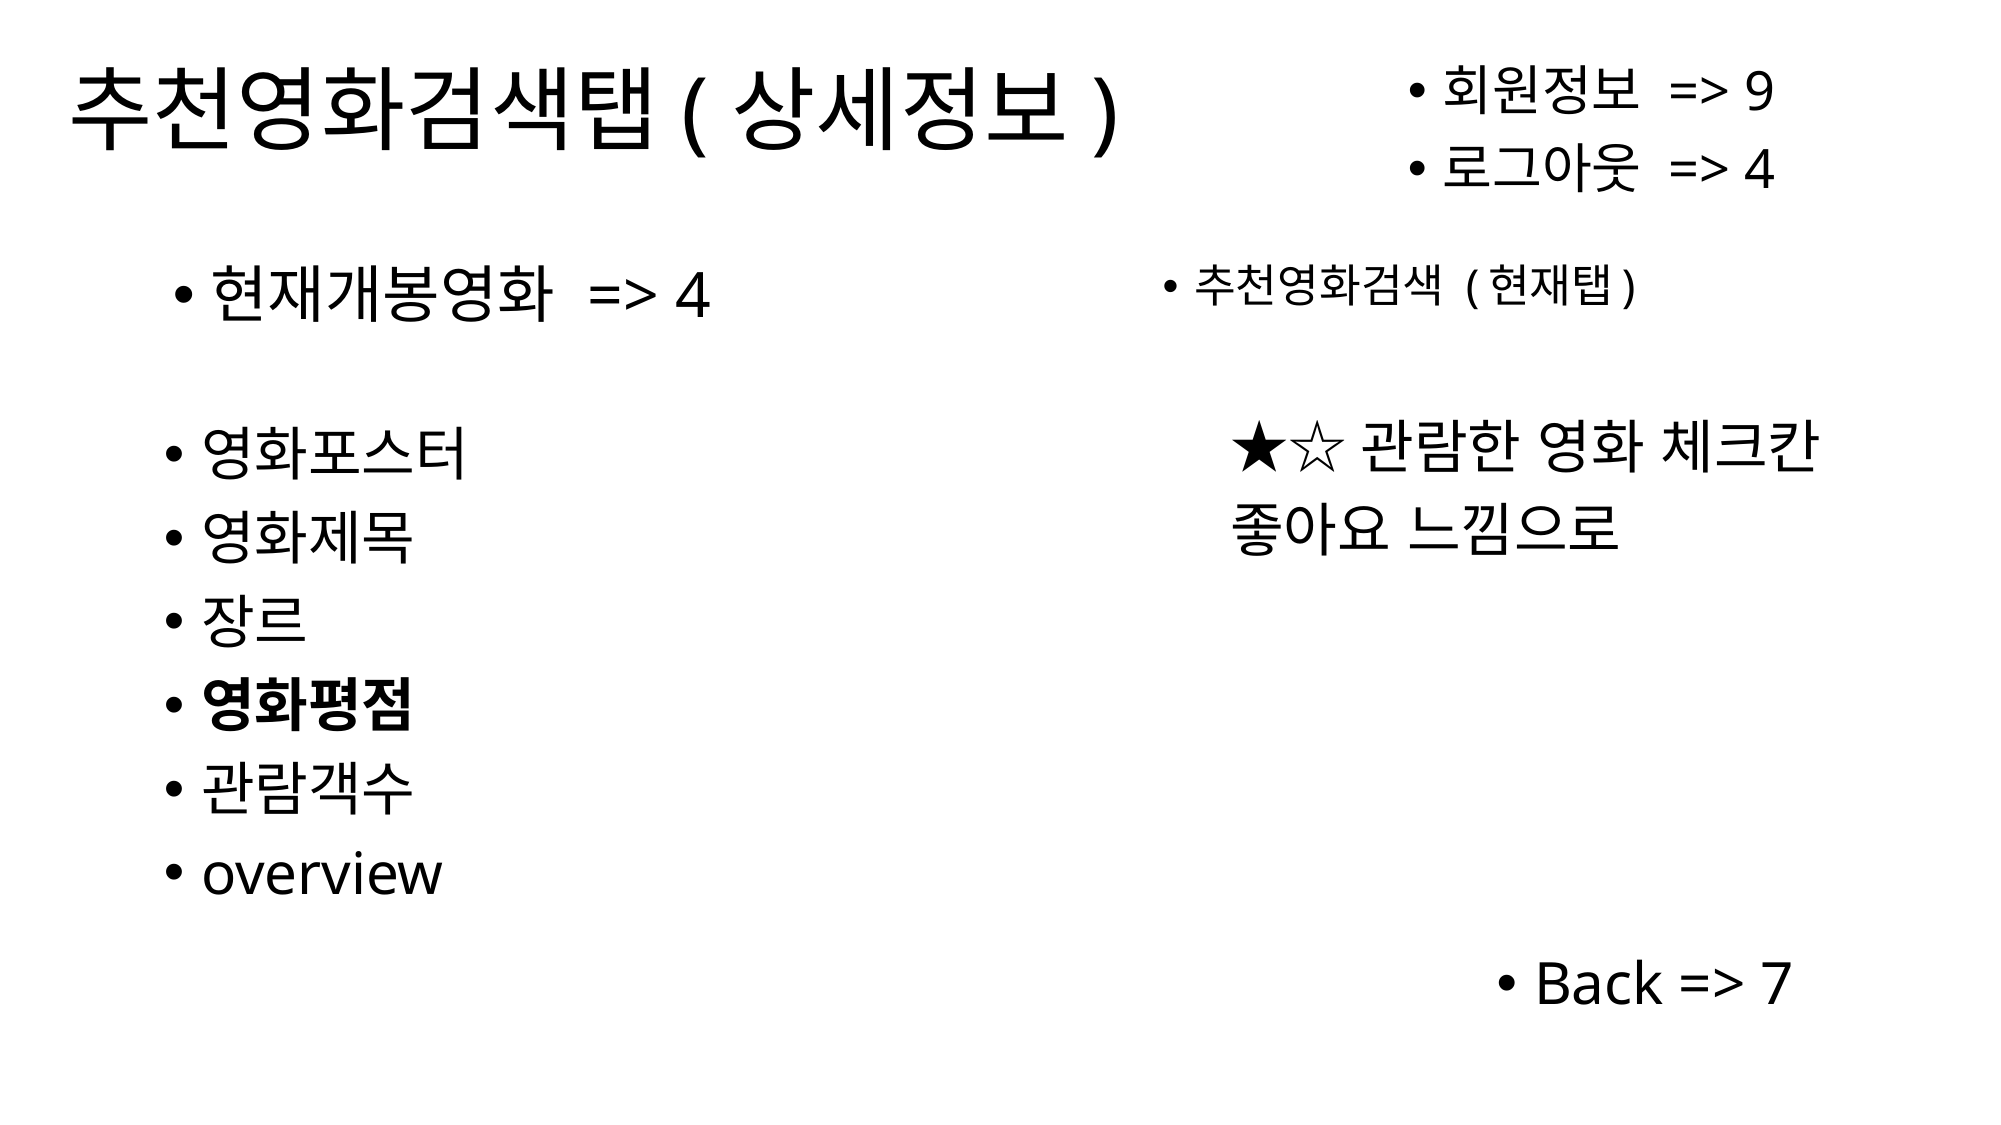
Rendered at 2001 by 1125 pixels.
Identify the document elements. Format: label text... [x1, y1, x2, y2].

title 추천영화검색탭(상세정보) [53, 5, 1779, 224]
text_box 현재개봉영화 => 4 [157, 256, 790, 349]
text_box 추천영화검색 (현재탭) [1147, 256, 1742, 349]
text_box Back => 7 [1481, 946, 1905, 1099]
text_box 회원정보 => 9 로그아웃 => 4 [1392, 56, 1924, 209]
text_box ★☆관람한 영화 체크칸 좋아요 느낌으로 [1215, 410, 1870, 573]
list 영화포스터 영화제목 장르 영화평점 관람객수 overview [148, 417, 1030, 993]
